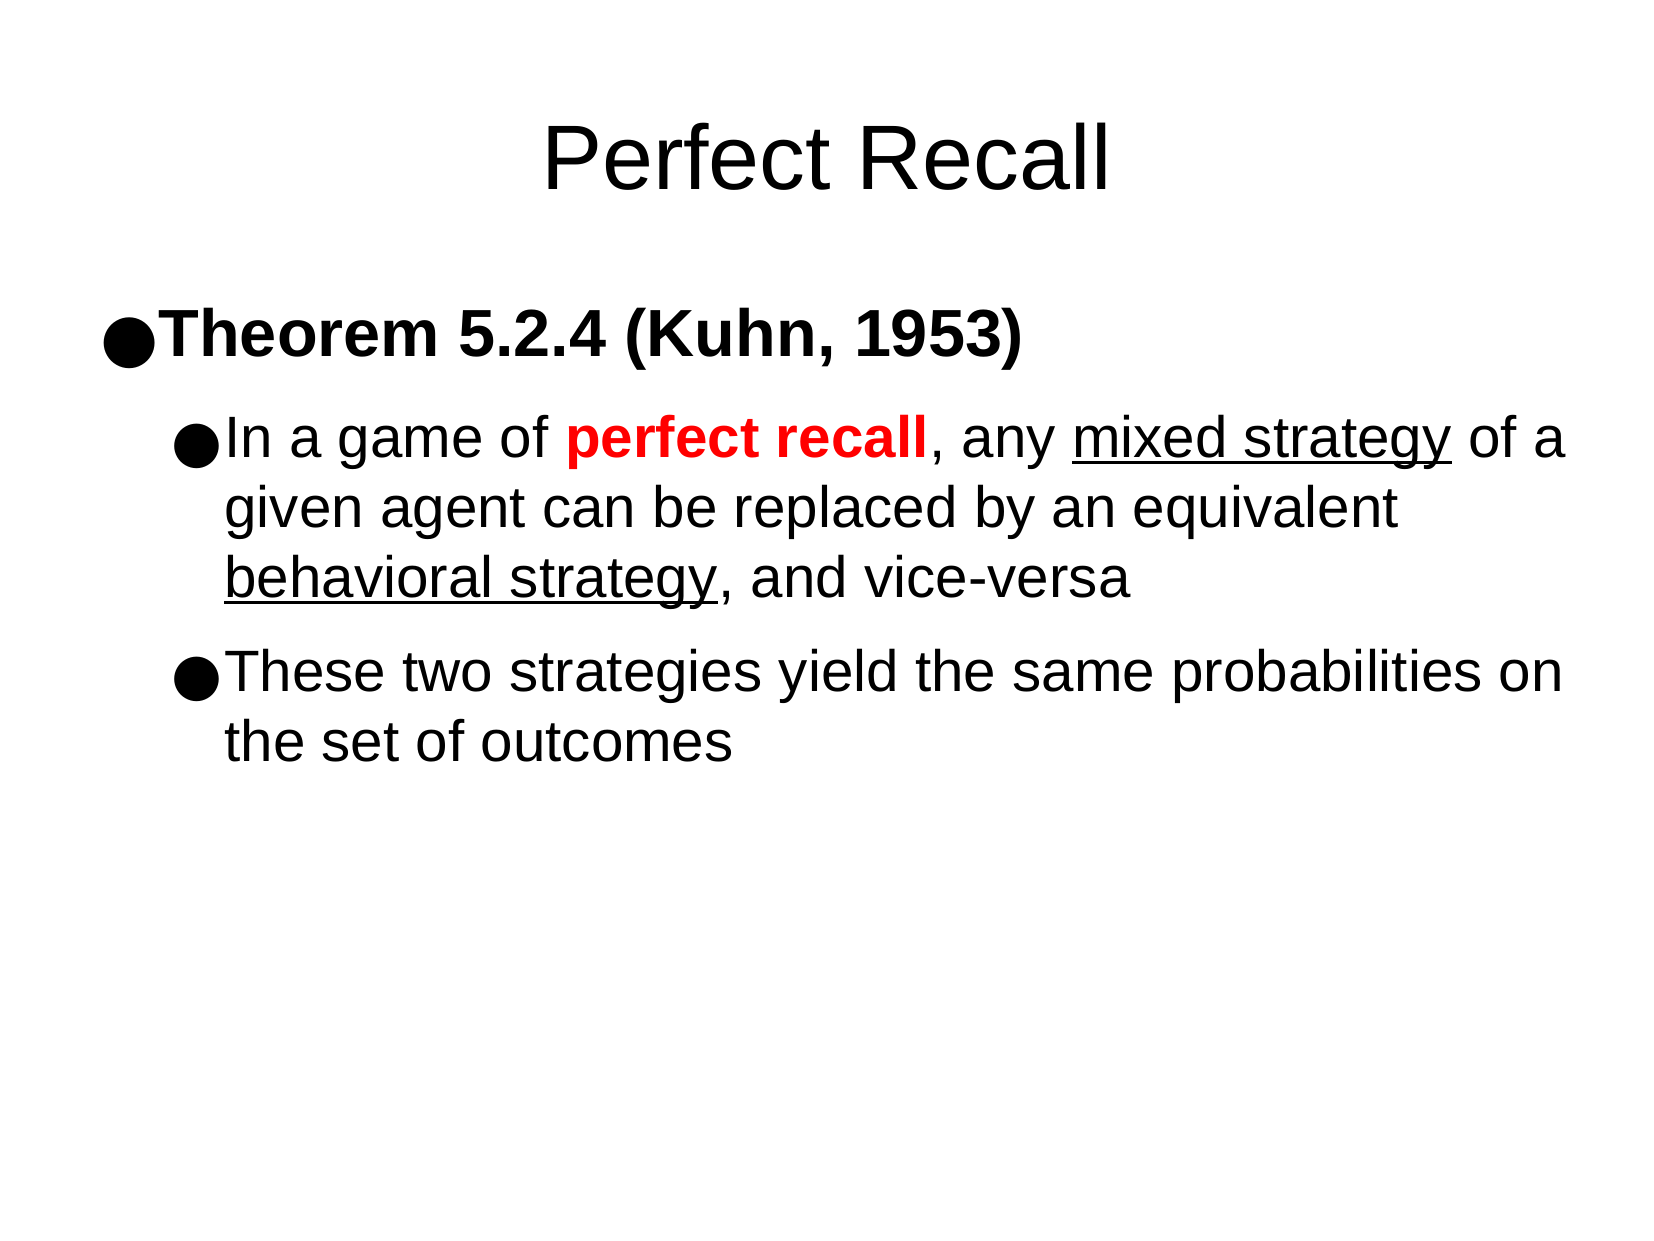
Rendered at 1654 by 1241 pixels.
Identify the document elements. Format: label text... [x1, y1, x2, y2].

text_box Theorem 5.2.4 (Kuhn, 1953) In a game of perfect recall, any mixed strategy of a given agent can be replaced by an equivalent behavioral strategy, and vice-versa These two strategies yield the same probabilities on the set of outcomes [82, 290, 1571, 1010]
text_box Perfect Recall [82, 49, 1571, 257]
